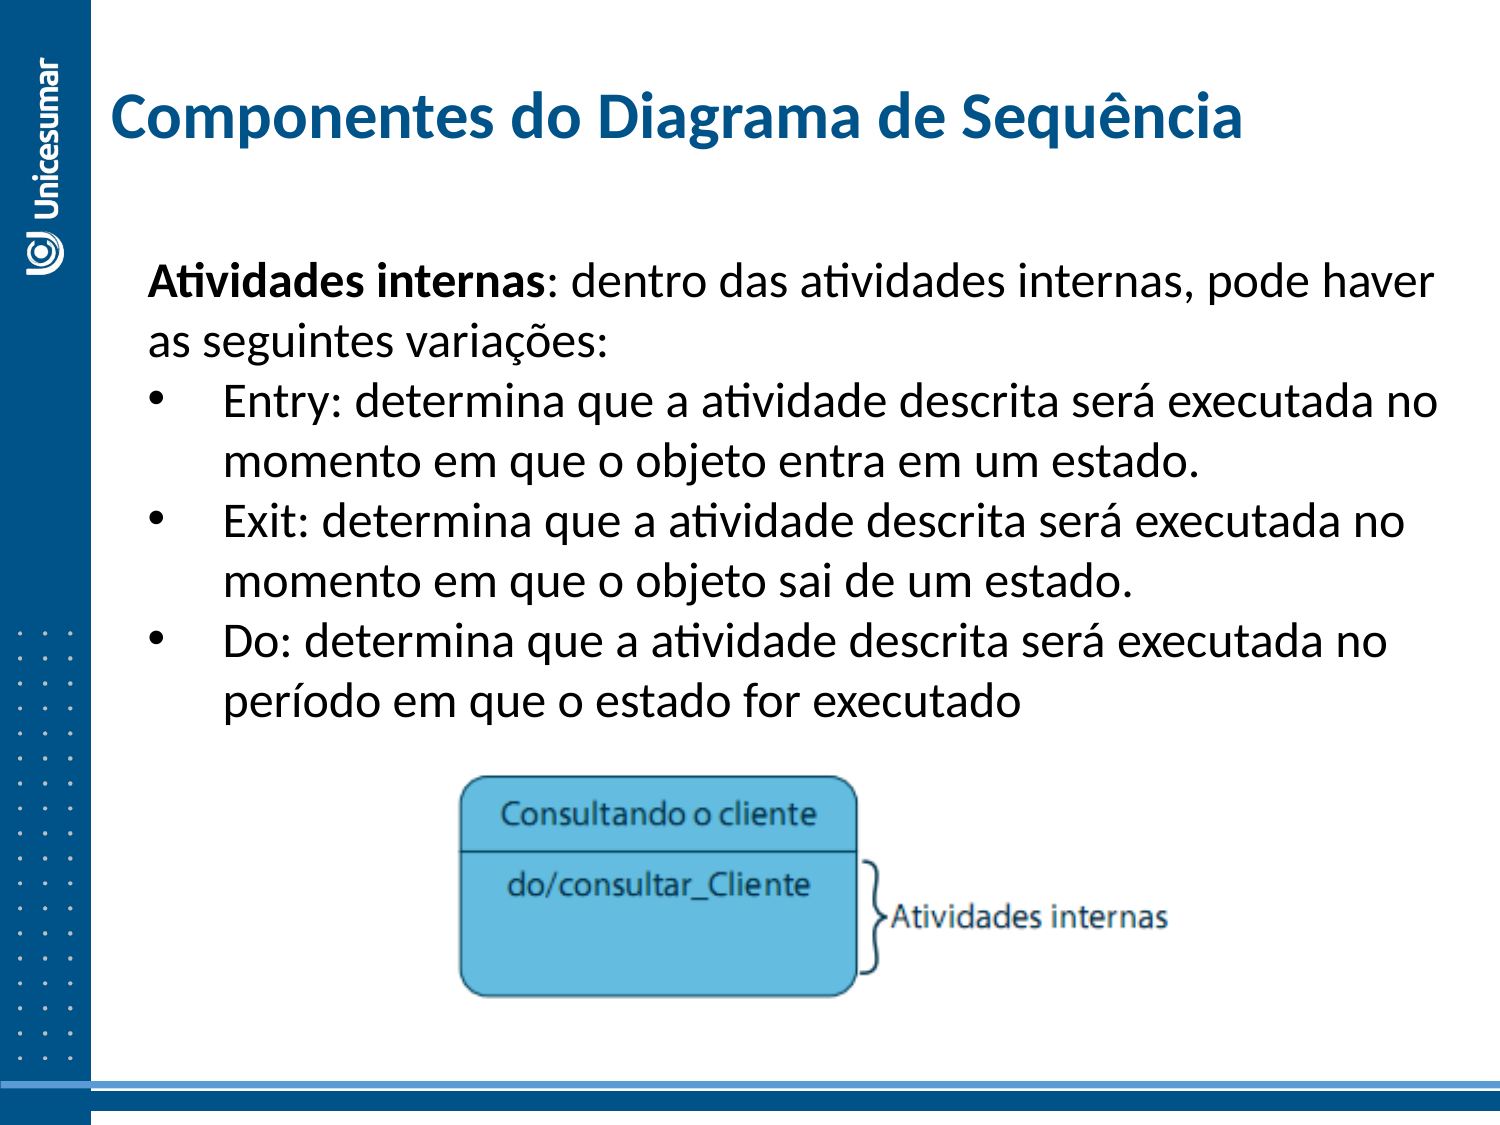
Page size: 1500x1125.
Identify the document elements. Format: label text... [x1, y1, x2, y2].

picture [27, 58, 64, 275]
text_box Atividades internas: dentro das atividades internas, pode haver as seguintes variações: Entry: determina que a atividade descrita será executada no momento em que o objeto entra em um estado. Exit: determina que a atividade descrita será executada no momento em que o objeto sai de um estado. Do: determina que a atividade descrita será executada no período em que o estado for executado [132, 239, 1500, 735]
picture [18, 631, 83, 1060]
picture [450, 744, 1245, 1014]
text_box Componentes do Diagrama de Sequência [96, 34, 1494, 189]
